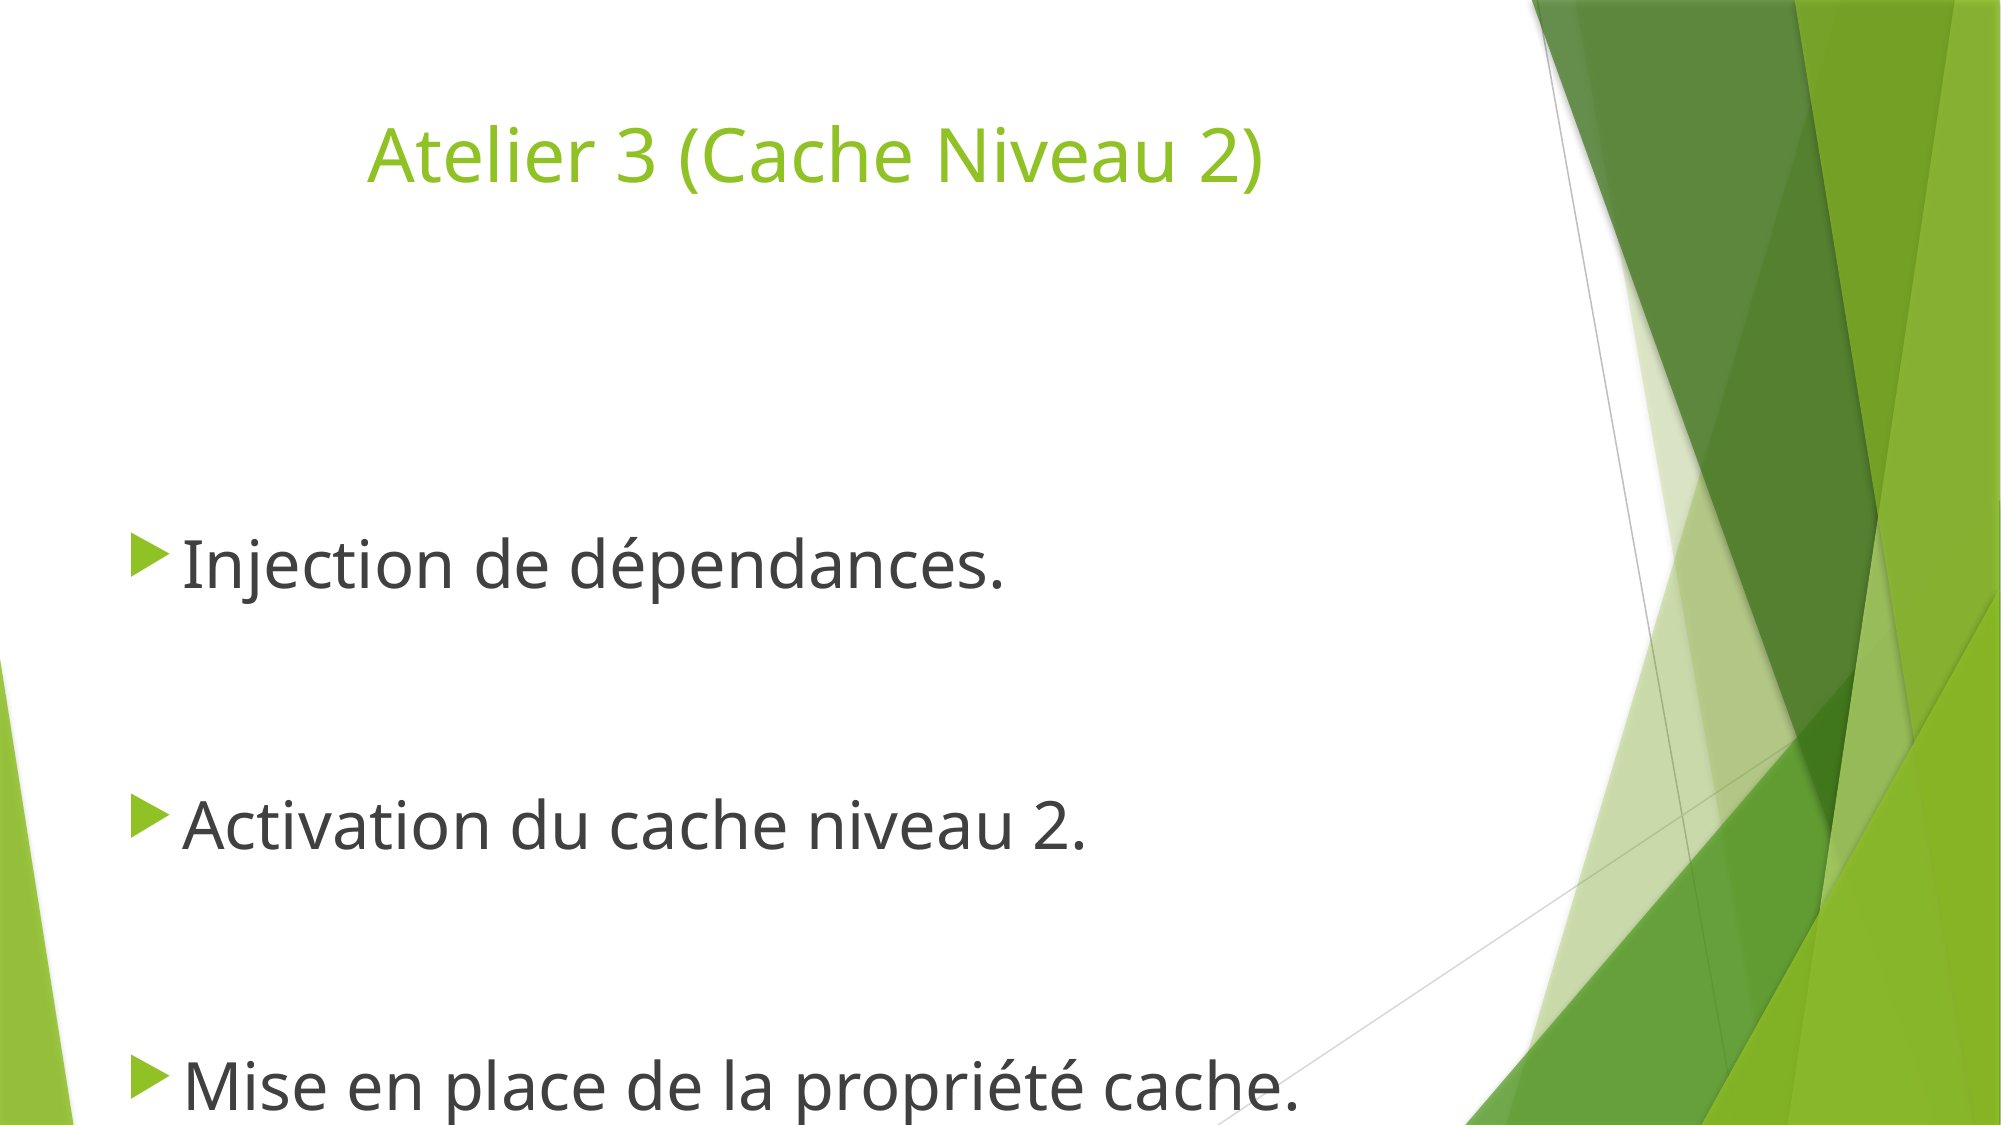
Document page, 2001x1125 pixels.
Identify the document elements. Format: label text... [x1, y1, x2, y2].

list Injection de dépendances. Activation du cache niveau 2. Mise en place de la propriété cache. [111, 354, 1522, 992]
title Atelier 3 (Cache Niveau 2) [111, 99, 1522, 317]
